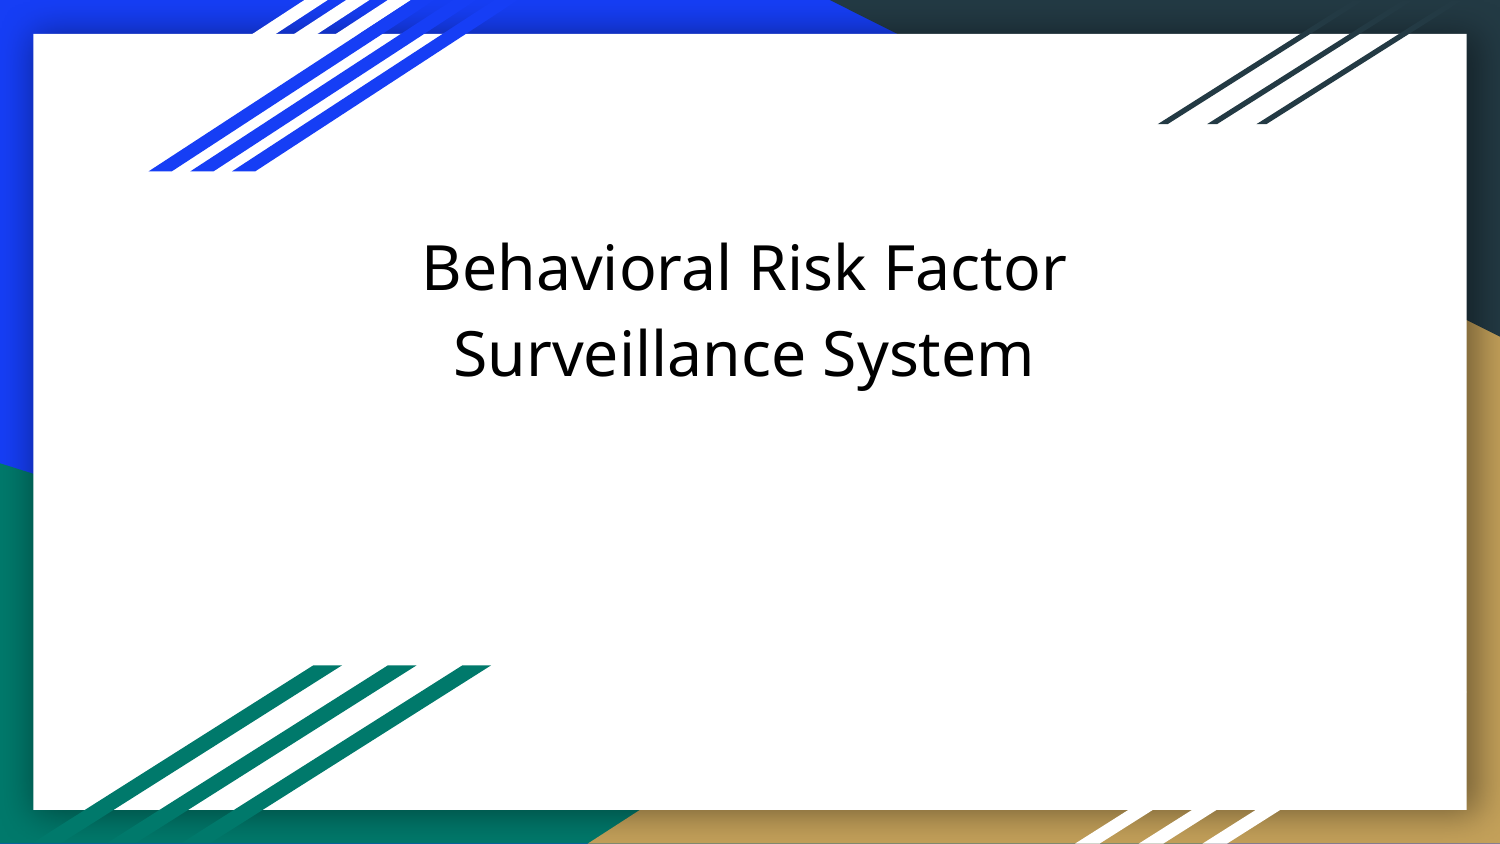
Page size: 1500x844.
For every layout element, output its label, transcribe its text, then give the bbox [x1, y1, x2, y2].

title Behavioral Risk Factor Surveillance System [304, 184, 1185, 422]
